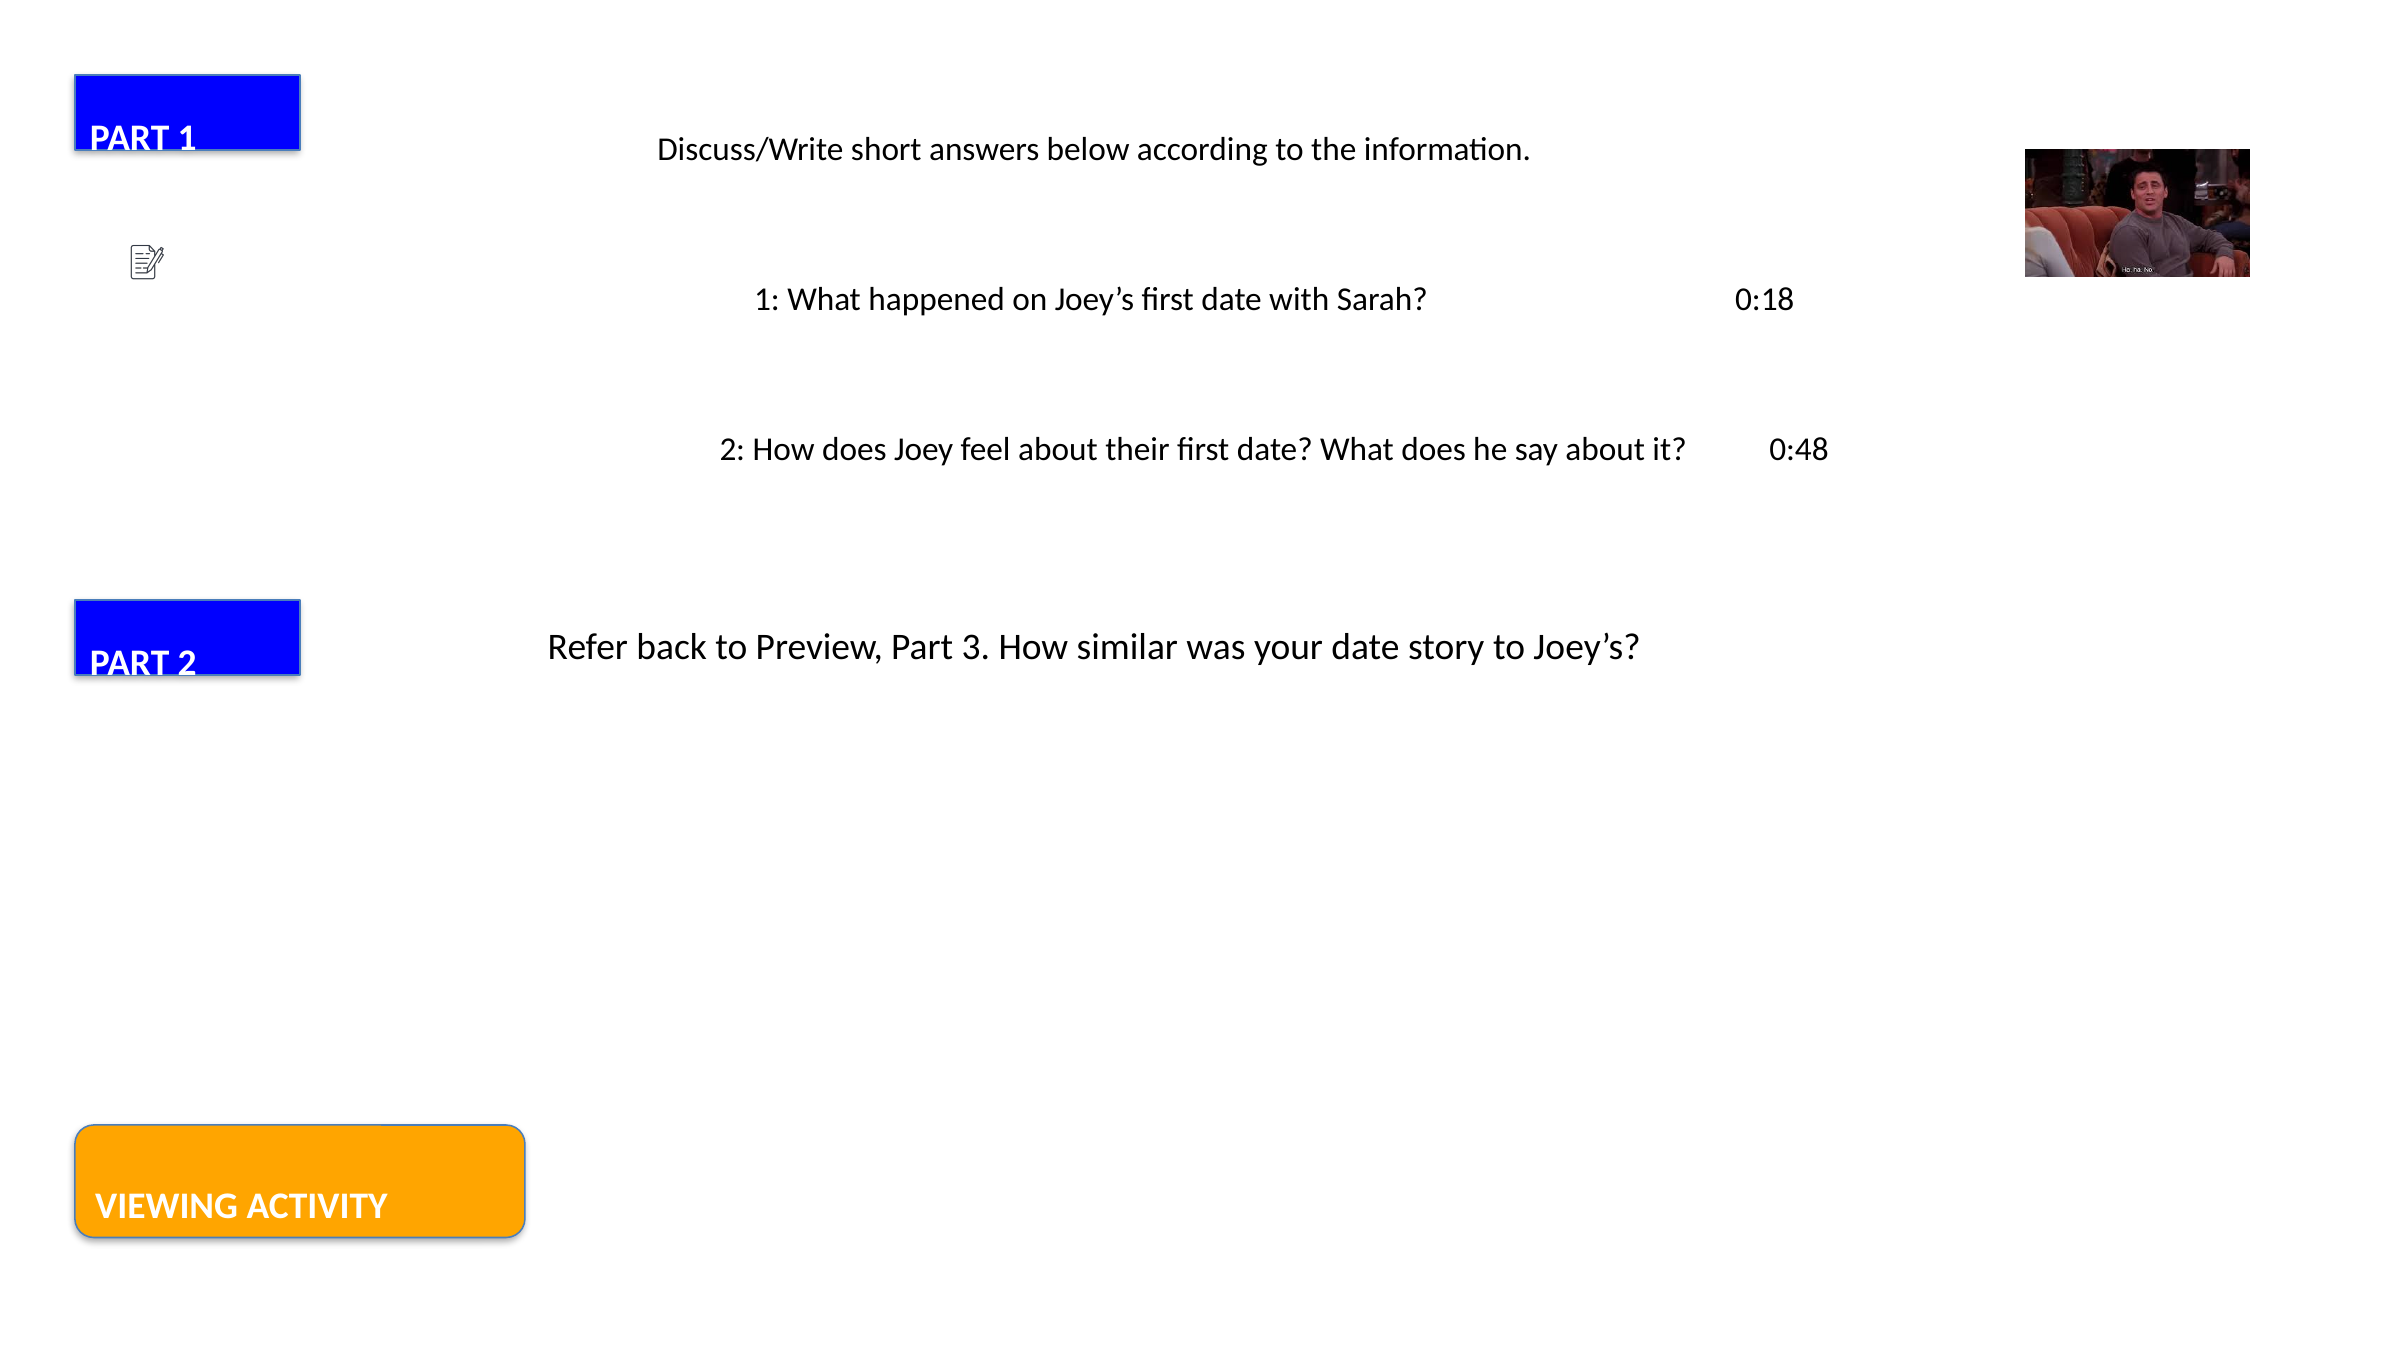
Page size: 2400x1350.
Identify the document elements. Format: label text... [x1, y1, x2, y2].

picture [2024, 149, 2251, 277]
text_box PART 1 [74, 74, 301, 151]
picture [74, 224, 226, 310]
text_box PART 2 [74, 599, 301, 676]
text_box 2: How does Joey feel about their first date? What does he say about it? 0:48 [704, 374, 1846, 475]
text_box Refer back to Preview, Part 3. How similar was your date story to Joey’s? [532, 569, 1657, 675]
text_box Discuss/Write short answers below according to the information. [642, 74, 1548, 175]
text_box 1: What happened on Joey’s first date with Sarah? 0:18 [739, 224, 1811, 325]
text_box VIEWING ACTIVITY [74, 1124, 526, 1239]
